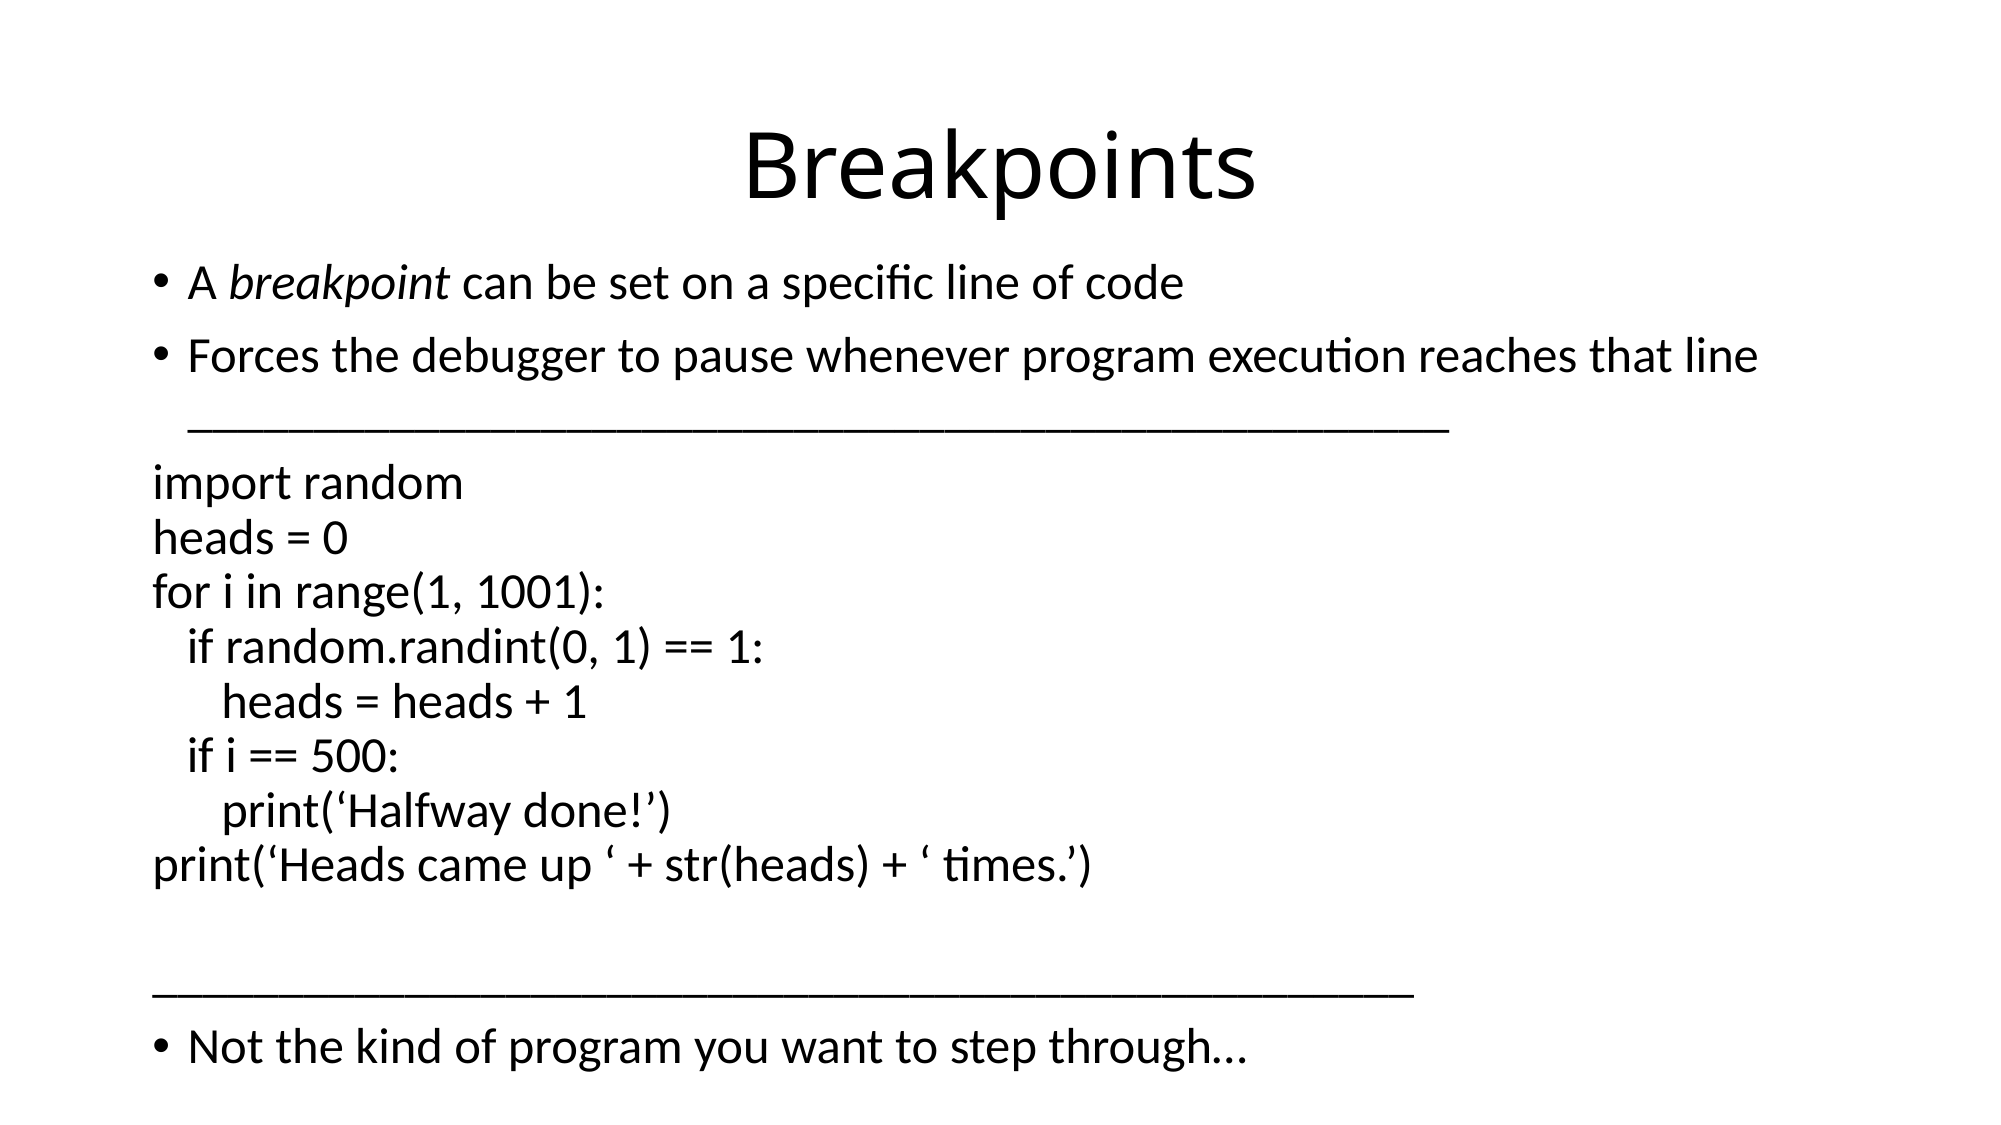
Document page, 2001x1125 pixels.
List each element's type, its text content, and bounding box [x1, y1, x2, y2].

text_box [25, 0, 1159, 443]
list A breakpoint can be set on a specific line of code Forces the debugger to pause whenever program execution reaches that line __________________________________________________ import random heads = 0 for i in range(1, 1001): if random.randint(0, 1) == 1: heads = heads + 1 if i == 500: print(‘Halfway done!’) print(‘Heads came up ‘ + str(heads) + ‘ times.’) __________________________________________________ Not the kind of program you want to step through… [137, 248, 1863, 1089]
title Breakpoints [1159, 59, 1863, 248]
